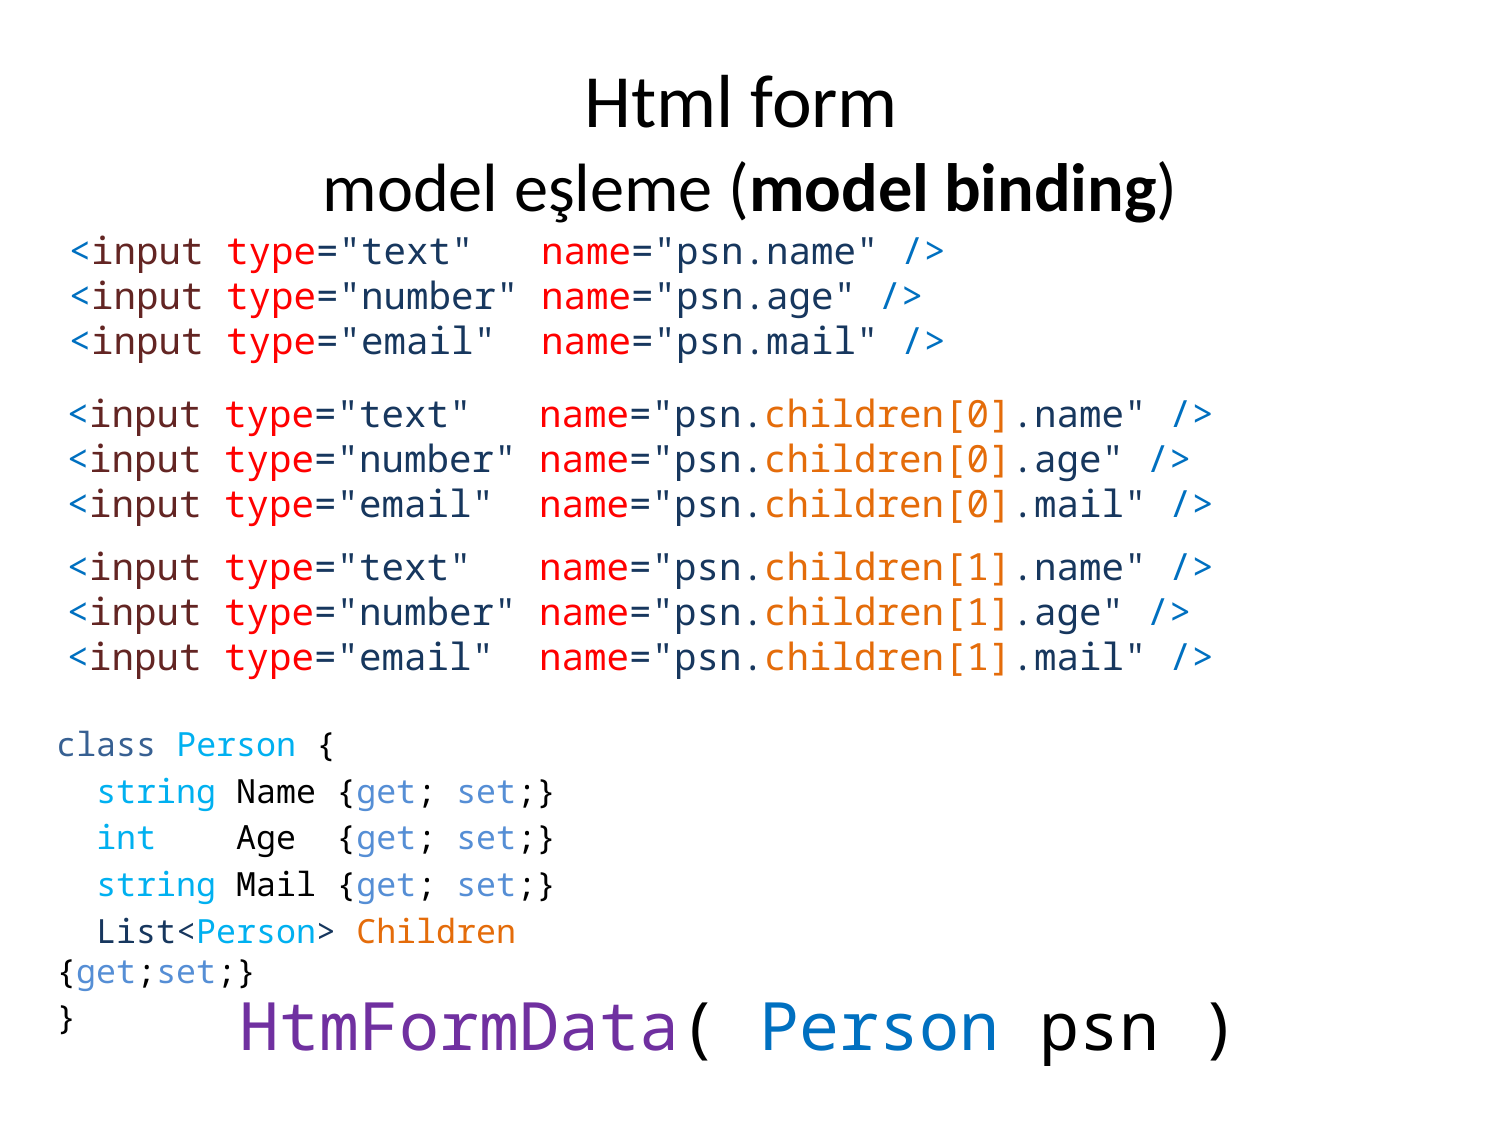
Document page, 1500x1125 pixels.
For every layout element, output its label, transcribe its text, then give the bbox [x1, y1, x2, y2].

text_box class Person { string Name {get; set;} int Age {get; set;} string Mail {get; set;} List<Person> Children {get;set;} } [41, 716, 750, 1044]
text_box <input type="text" name="psn.children[1].name" /> <input type="number" name="psn.children[1].age" /> <input type="email" name="psn.children[1].mail" /> [29, 535, 1459, 686]
title Html form model eşleme (model binding) [75, 45, 1425, 233]
text_box <input type="text" name="psn.children[0].name" /> <input type="number" name="psn.children[0].age" /> <input type="email" name="psn.children[0].mail" /> [29, 382, 1459, 533]
text_box HtmFormData( Person psn ) [33, 975, 1487, 1089]
text_box <input type="text" name="psn.name" /> <input type="number" name="psn.age" /> <input type="email" name="psn.mail" /> [31, 219, 1461, 370]
